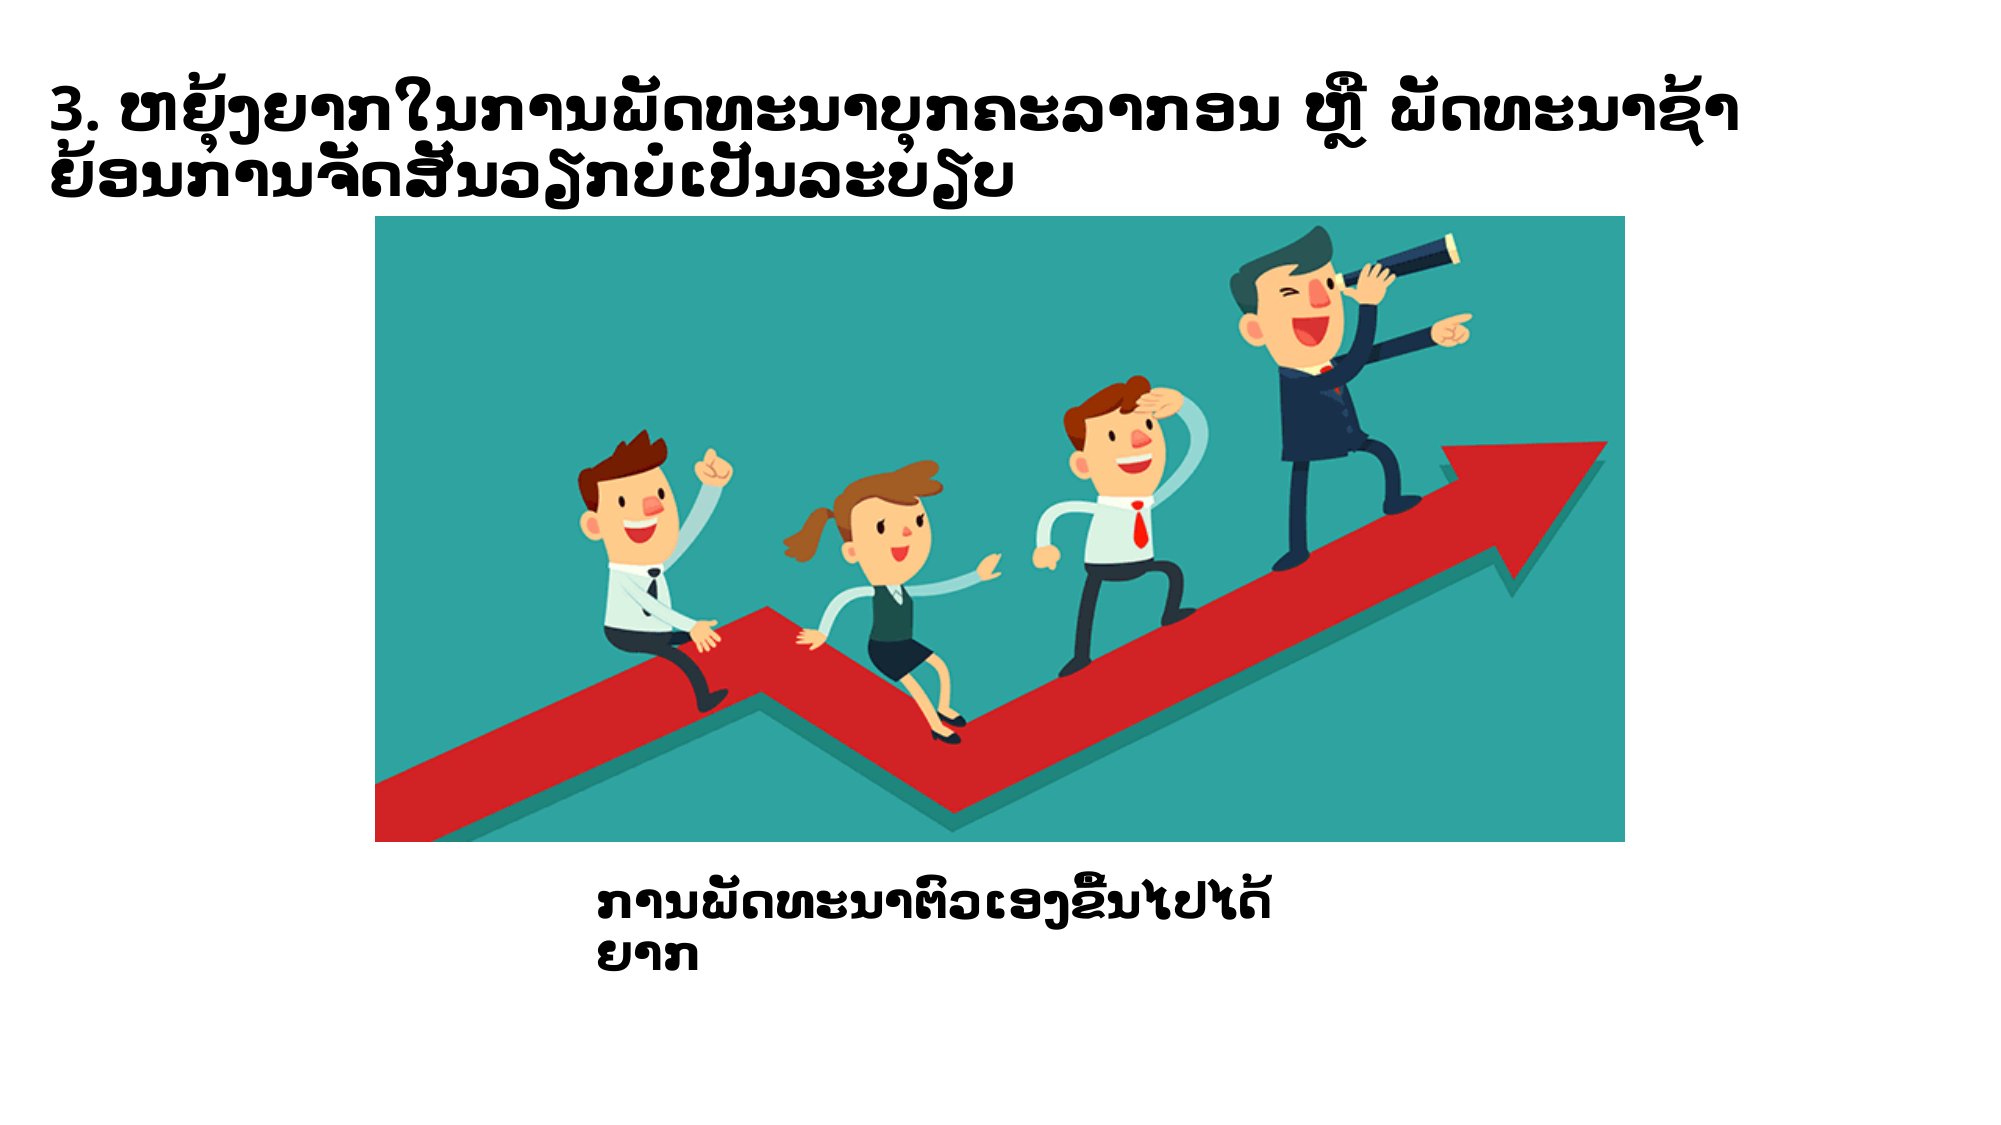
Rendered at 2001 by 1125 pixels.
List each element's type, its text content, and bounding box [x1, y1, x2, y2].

text_box 3. ຫຍຸ້ງຍາກໃນການພັດທະນາບຸກຄະລາກອນ ຫຼື ພັດທະນາຊ້າ ຍ້ອນການຈັດສັນວຽກບໍ່ເປັນລະບຽບ [34, 69, 1866, 218]
picture [374, 216, 1625, 842]
text_box ການພັດທະນາຕົວເອງຂື້ນໄປໄດ້ຍາກ [581, 868, 1319, 989]
